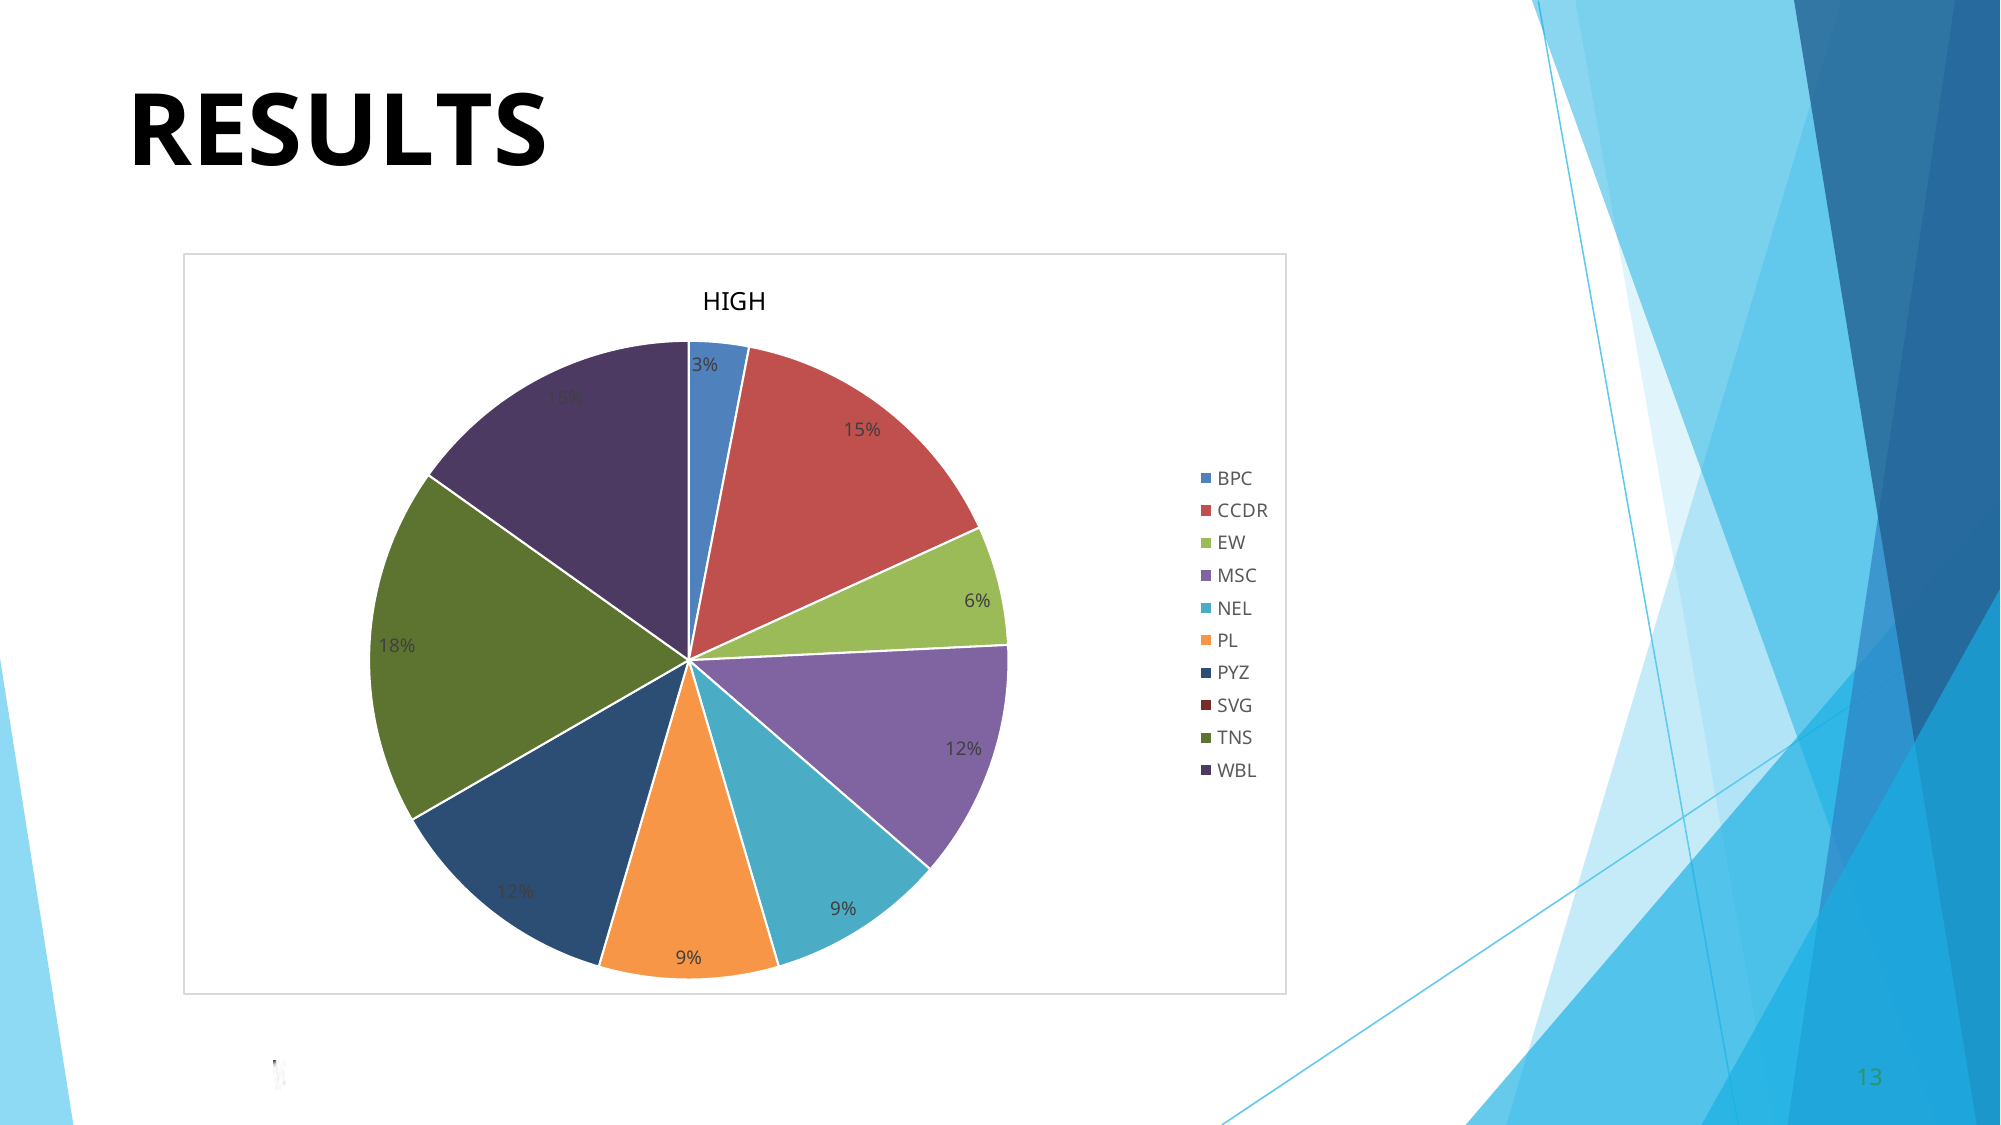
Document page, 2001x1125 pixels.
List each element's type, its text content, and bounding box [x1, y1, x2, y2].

chart [182, 252, 1287, 996]
title RESULTS [123, 62, 1877, 254]
picture [273, 1060, 286, 1090]
text_box 13 [1849, 1061, 1888, 1095]
